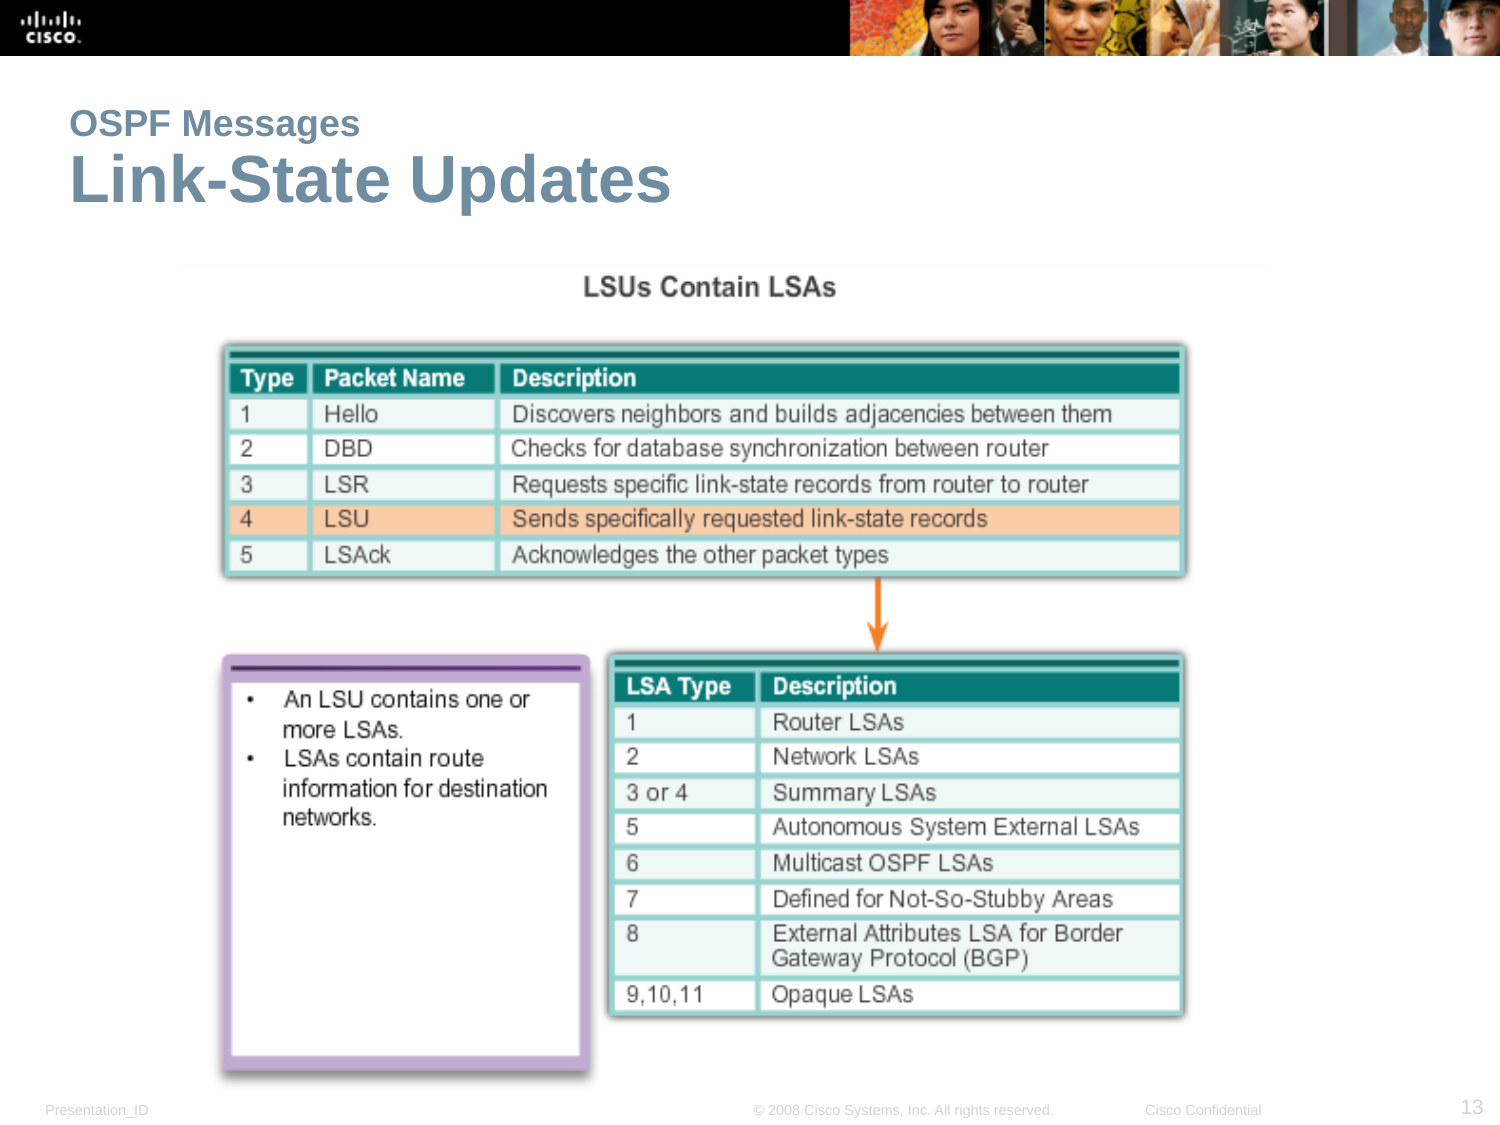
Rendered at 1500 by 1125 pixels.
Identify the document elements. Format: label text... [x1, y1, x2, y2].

title OSPF Messages Link-State Updates [55, 80, 1444, 224]
picture [0, 0, 1500, 56]
picture [178, 262, 1271, 1096]
